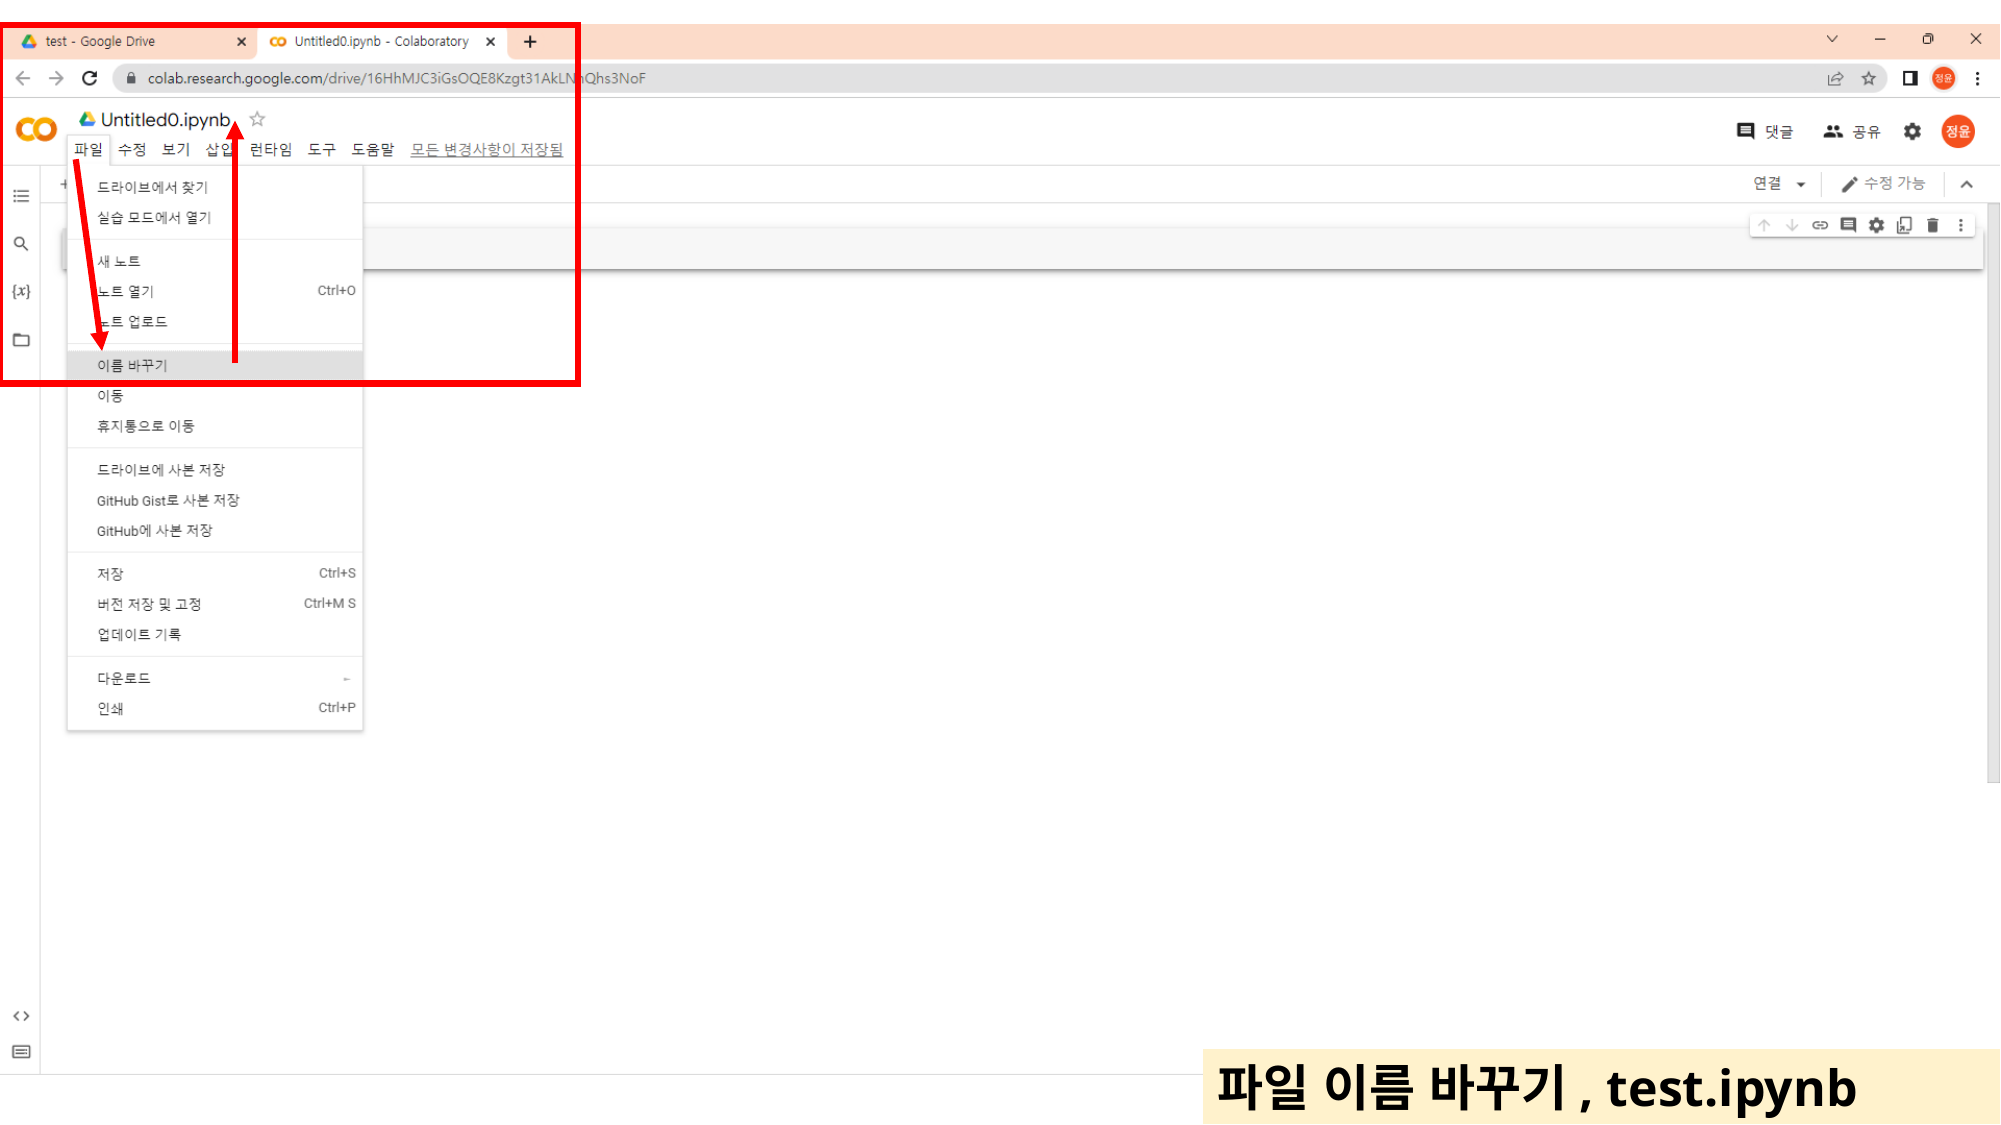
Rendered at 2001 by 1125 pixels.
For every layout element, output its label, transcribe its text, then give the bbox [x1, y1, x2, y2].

picture [0, 24, 2000, 1100]
text_box 파일 이름 바꾸기, test.ipynb [1203, 1100, 2000, 1124]
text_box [75, 159, 103, 351]
